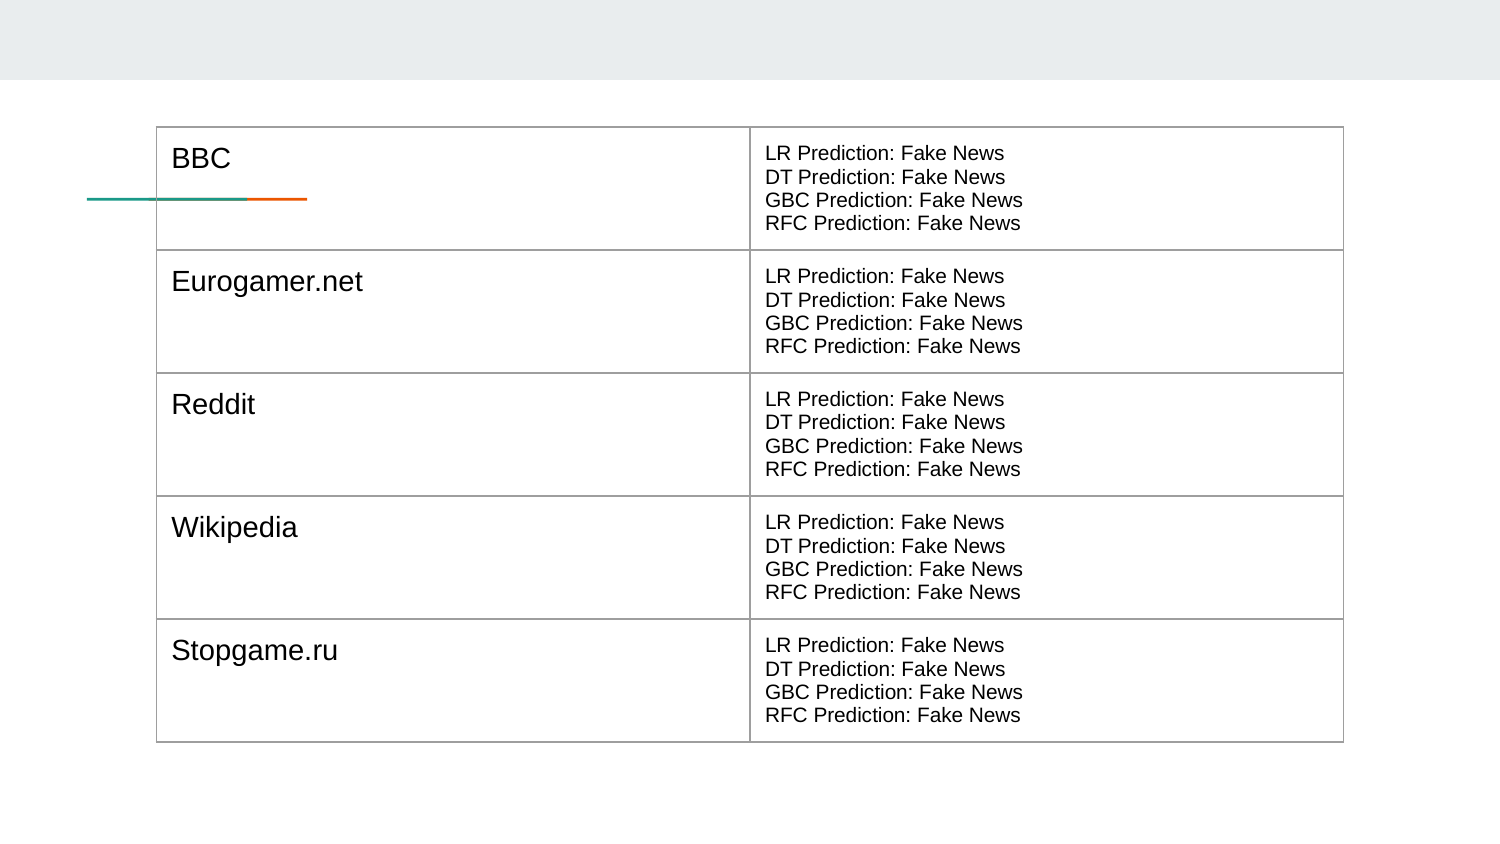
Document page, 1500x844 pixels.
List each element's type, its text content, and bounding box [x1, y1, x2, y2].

table_cell LR Prediction: Fake News DT Prediction: Fake News GBC Prediction: Fake News RFC Prediction: Fake News [751, 374, 1343, 495]
table_cell LR Prediction: Fake News DT Prediction: Fake News GBC Prediction: Fake News RFC Prediction: Fake News [751, 497, 1343, 618]
table_cell Reddit [157, 374, 749, 495]
table_cell Wikipedia [157, 497, 749, 618]
table_cell Stopgame.ru [157, 620, 749, 741]
table_cell LR Prediction: Fake News DT Prediction: Fake News GBC Prediction: Fake News RFC Prediction: Fake News [751, 251, 1343, 372]
table_header LR Prediction: Fake News DT Prediction: Fake News GBC Prediction: Fake News RFC Prediction: Fake News [751, 128, 1343, 249]
table_cell Eurogamer.net [157, 251, 749, 372]
table_header BBC [157, 128, 749, 249]
table_cell LR Prediction: Fake News DT Prediction: Fake News GBC Prediction: Fake News RFC Prediction: Fake News [751, 620, 1343, 741]
